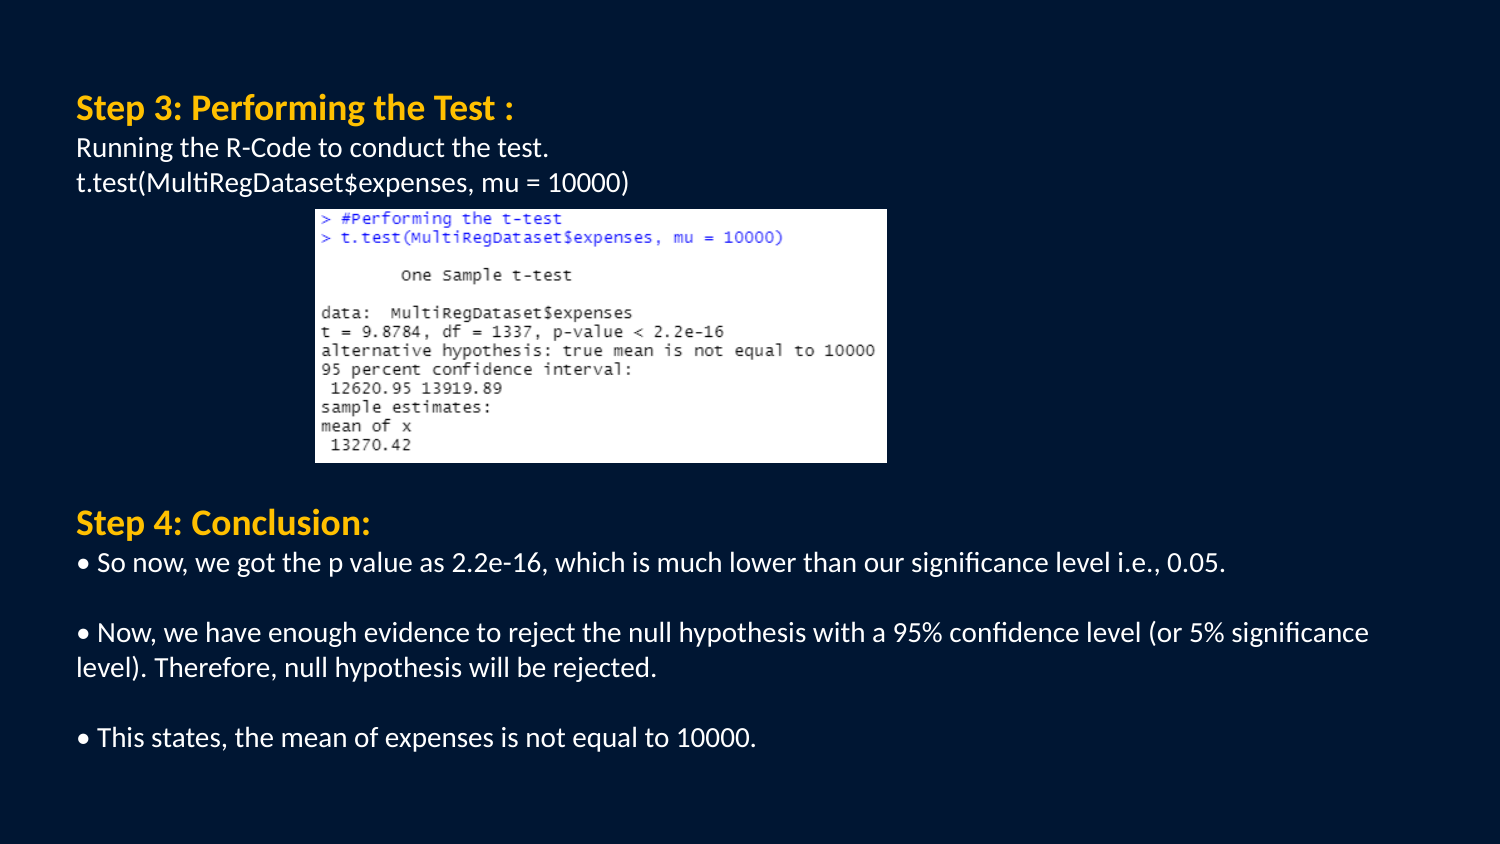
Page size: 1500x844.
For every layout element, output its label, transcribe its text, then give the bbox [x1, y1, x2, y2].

picture [314, 209, 887, 463]
text_box Step 3: Performing the Test : Running the R-Code to conduct the test. t.test(MultiRegDataset$expenses, mu = 10000) Step 4: Conclusion: • So now, we got the p value as 2.2e-16, which is much lower than our significance level i.e., 0.05. • Now, we have enough evidence to reject the null hypothesis with a 95% confidence level (or 5% significance level). Therefore, null hypothesis will be rejected. • This states, the mean of expenses is not equal to 10000. [61, 75, 1395, 761]
